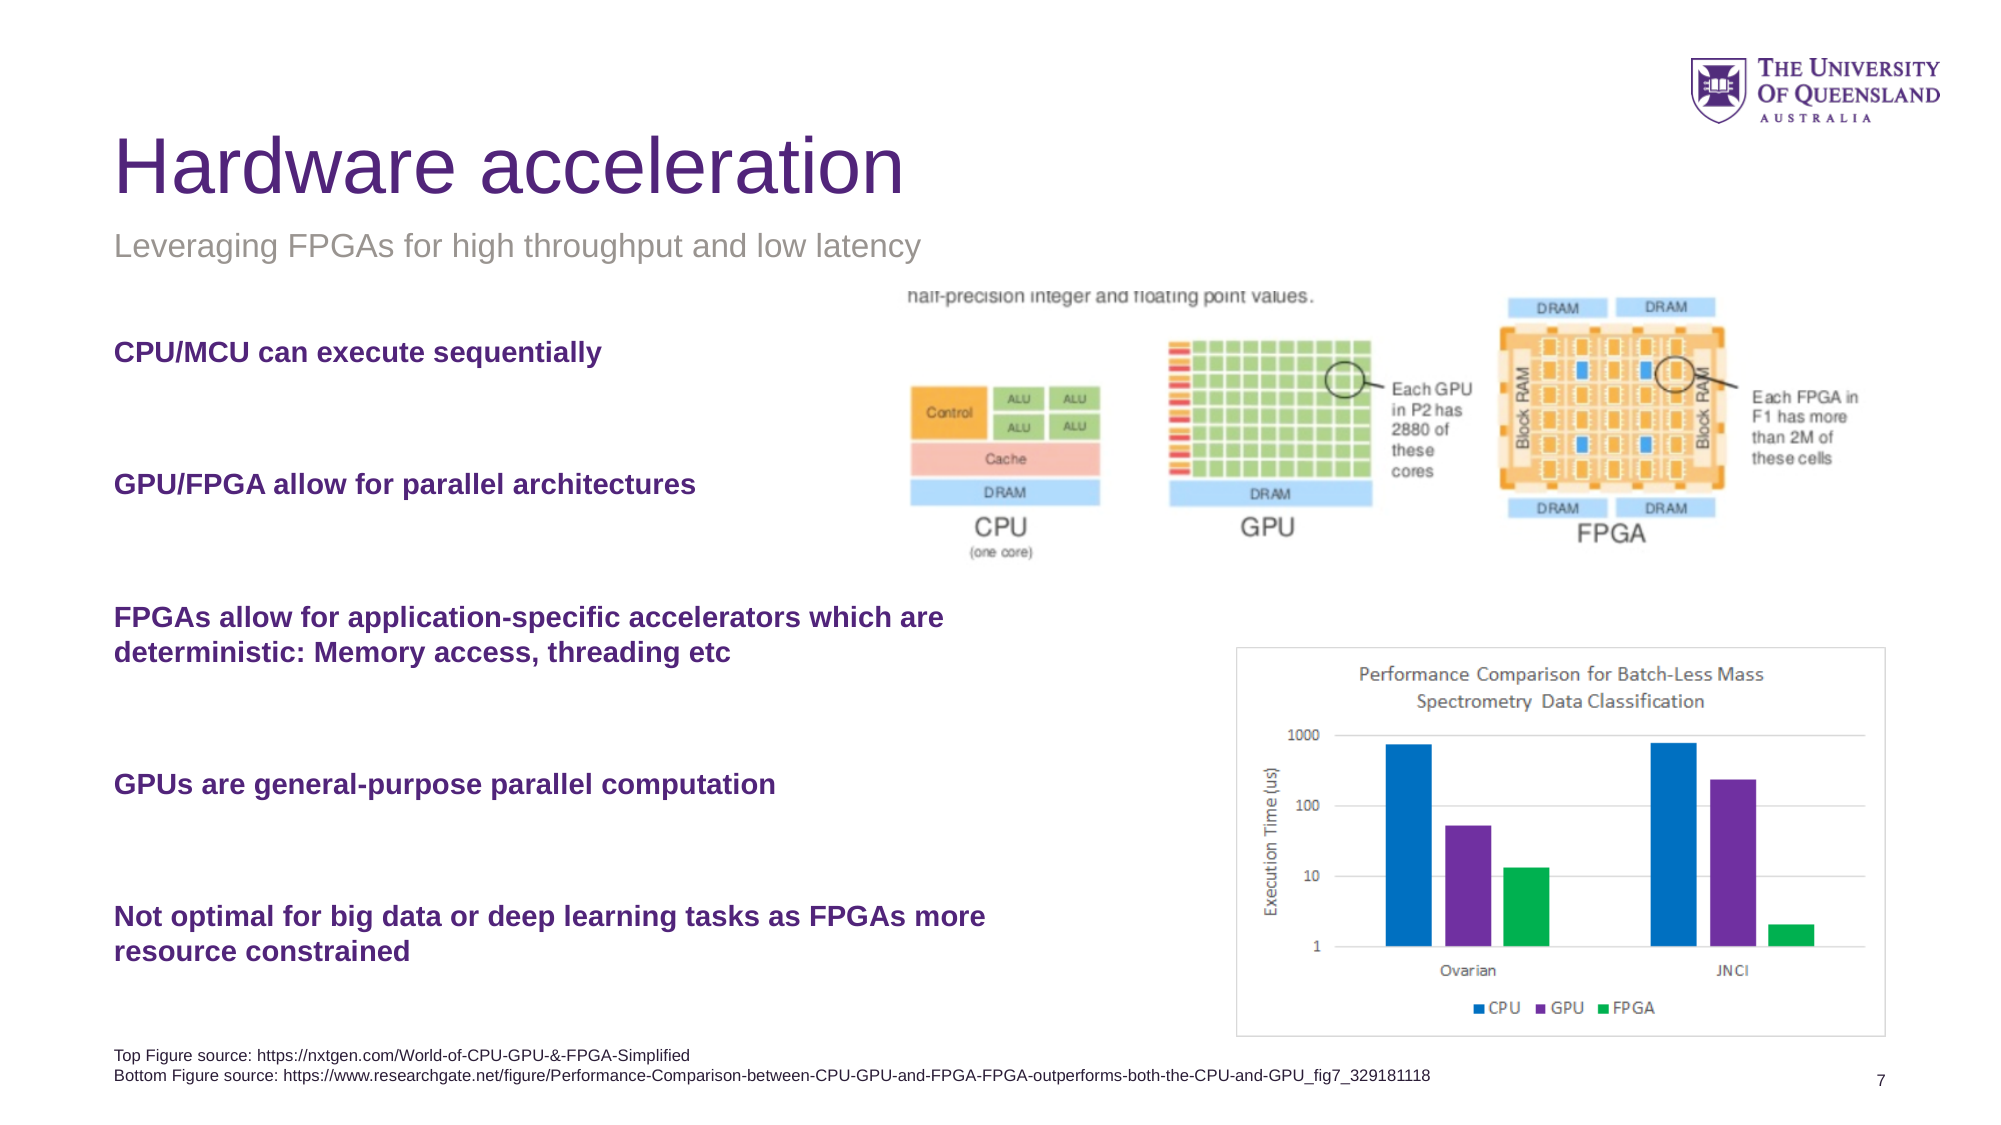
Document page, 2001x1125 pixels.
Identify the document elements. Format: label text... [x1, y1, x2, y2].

picture [1236, 647, 1886, 1037]
list Leveraging FPGAs for high throughput and low latency [114, 223, 1685, 307]
list CPU/MCU can execute sequentially GPU/FPGA allow for parallel architectures FPGAs allow for application-specific accelerators which are deterministic: Memory access, threading etc GPUs are general-purpose parallel computation Not optimal for big data or deep learning tasks as FPGAs more resource constrained [114, 333, 1000, 1000]
title Hardware acceleration [114, 125, 1685, 203]
slide_number 7 [1838, 1070, 1886, 1089]
footer Top Figure source: https://nxtgen.com/World-of-CPU-GPU-&-FPGA-Simplified Bottom Figure source: https://www.researchgate.net/figure/Performance-Comparison-between-CPU-GPU-and-FPGA-FPGA-outperforms-both-the-CPU-and-GPU_fig7_329181118 [114, 1070, 1745, 1079]
picture [1691, 58, 1940, 124]
picture [892, 291, 1886, 573]
